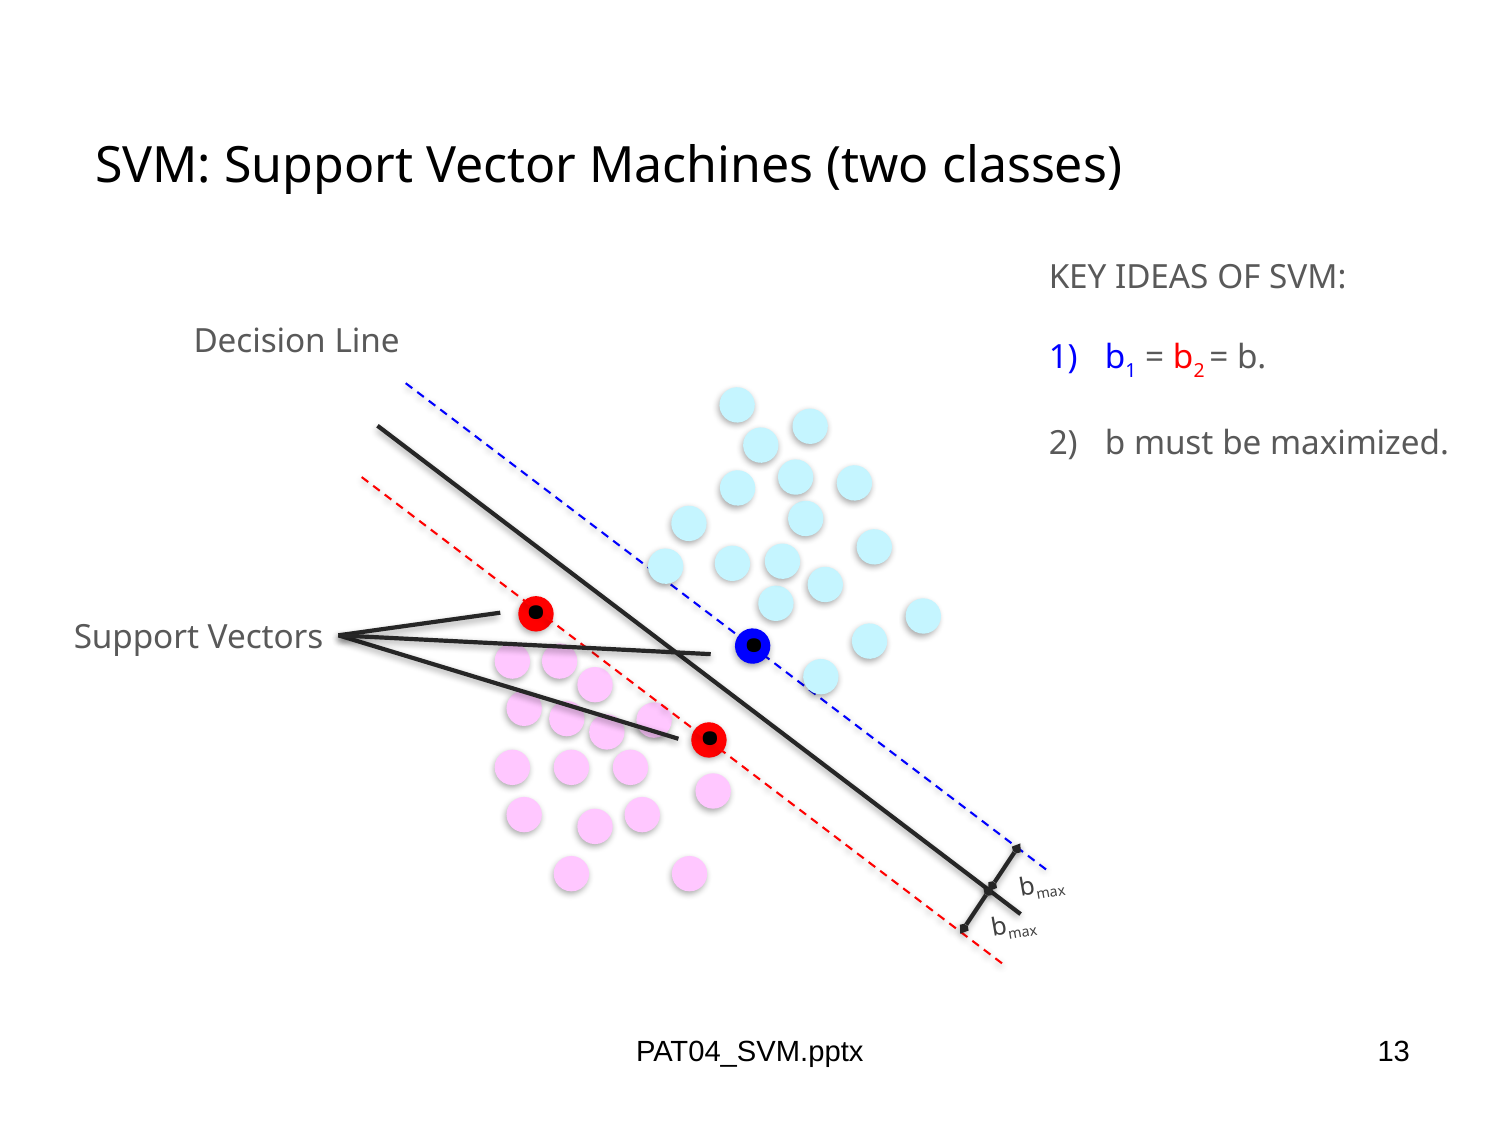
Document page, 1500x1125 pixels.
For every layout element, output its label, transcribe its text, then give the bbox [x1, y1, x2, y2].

text_box Decision Line [178, 311, 415, 367]
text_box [637, 430, 954, 667]
footer PAT04_SVM.pptx [512, 1024, 988, 1103]
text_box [401, 331, 1038, 1012]
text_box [64, 607, 711, 739]
text_box KEY IDEAS OF SVM: b1 = b2 = b. b must be maximized. [1033, 248, 1500, 469]
text_box SVM: Support Vector Machines (two classes) [80, 125, 1138, 201]
slide_number 13 [1074, 1024, 1426, 1103]
